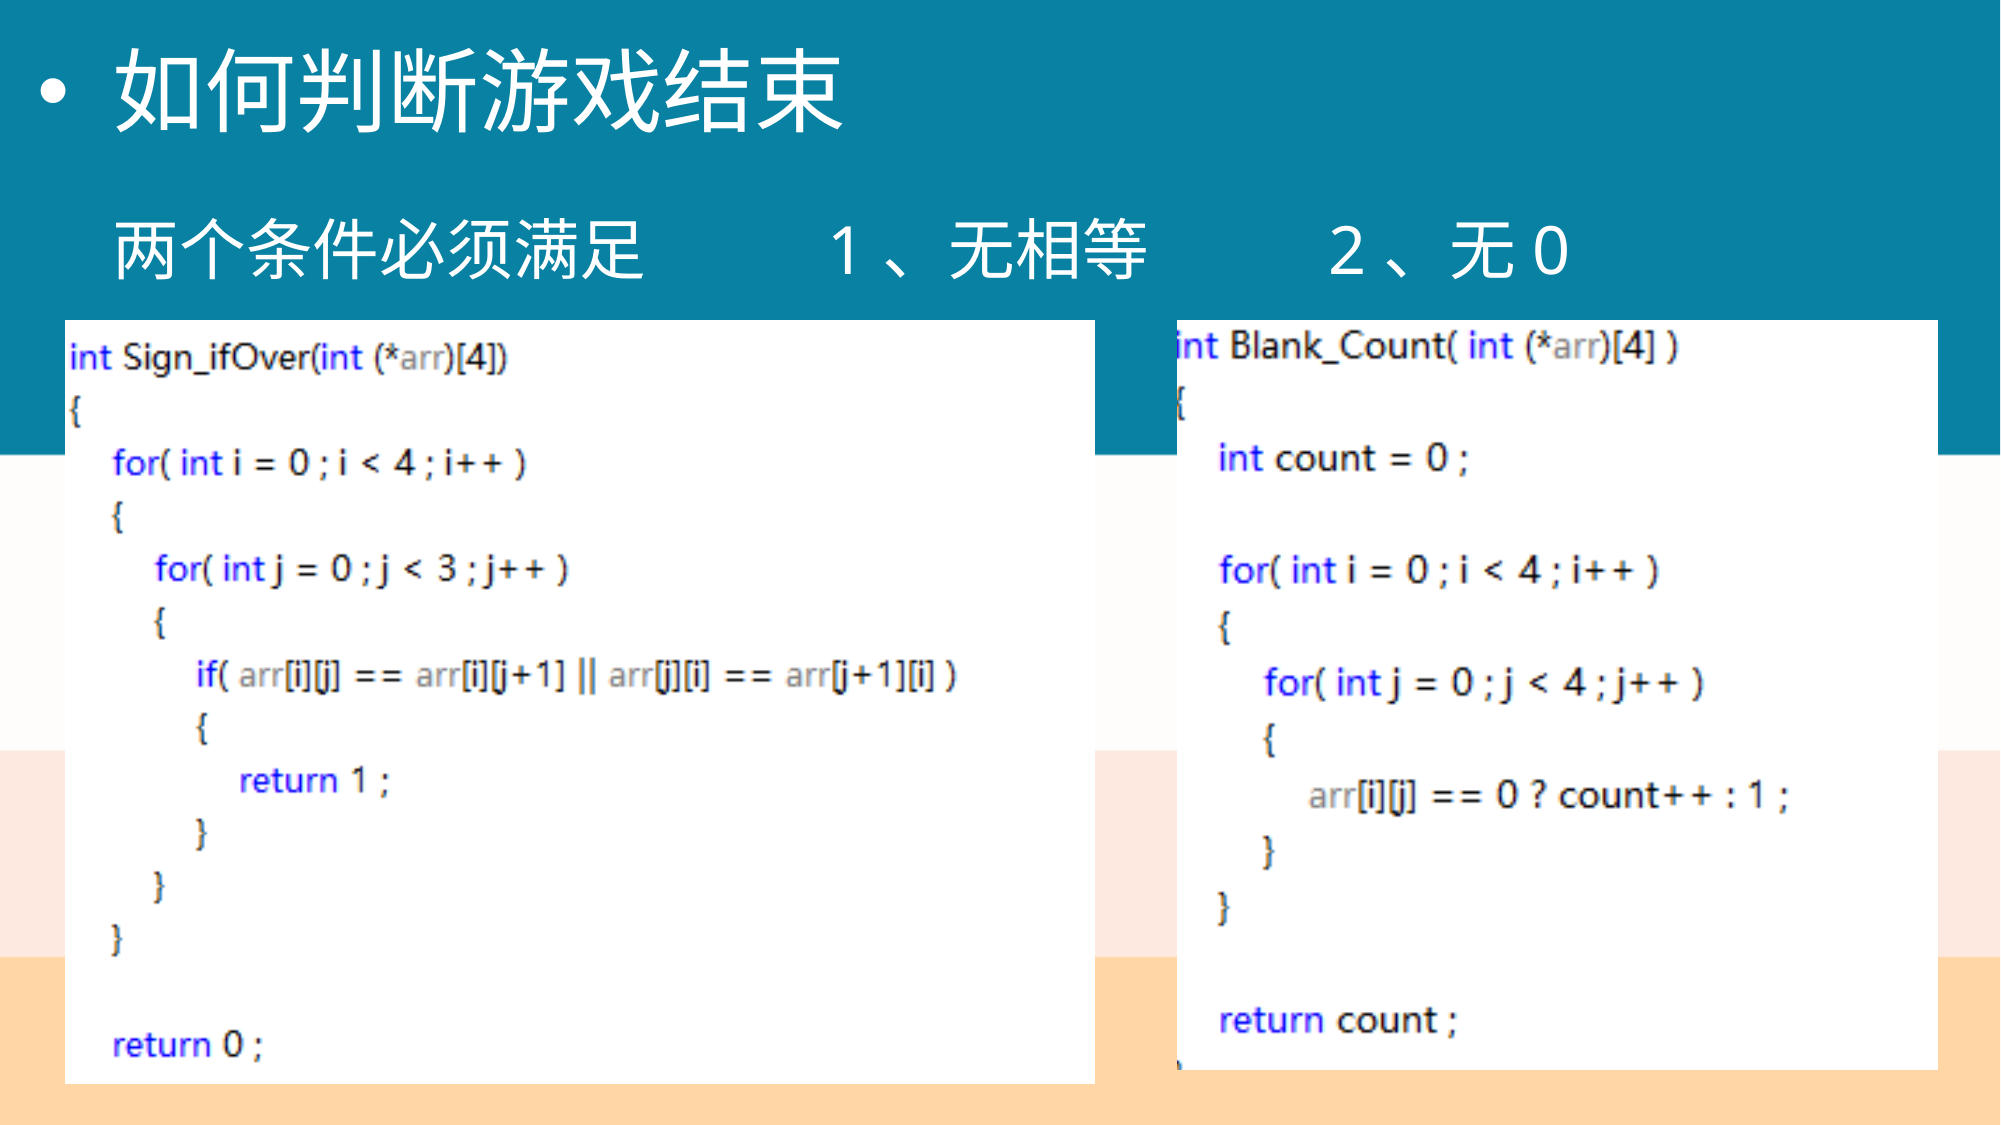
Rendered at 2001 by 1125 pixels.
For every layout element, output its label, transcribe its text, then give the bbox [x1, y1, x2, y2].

picture [0, 321, 2001, 1125]
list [65, 320, 1095, 1084]
title 如何判断游戏结束 两个条件必须满足 1、无相等 2、无0 [22, 37, 1908, 298]
